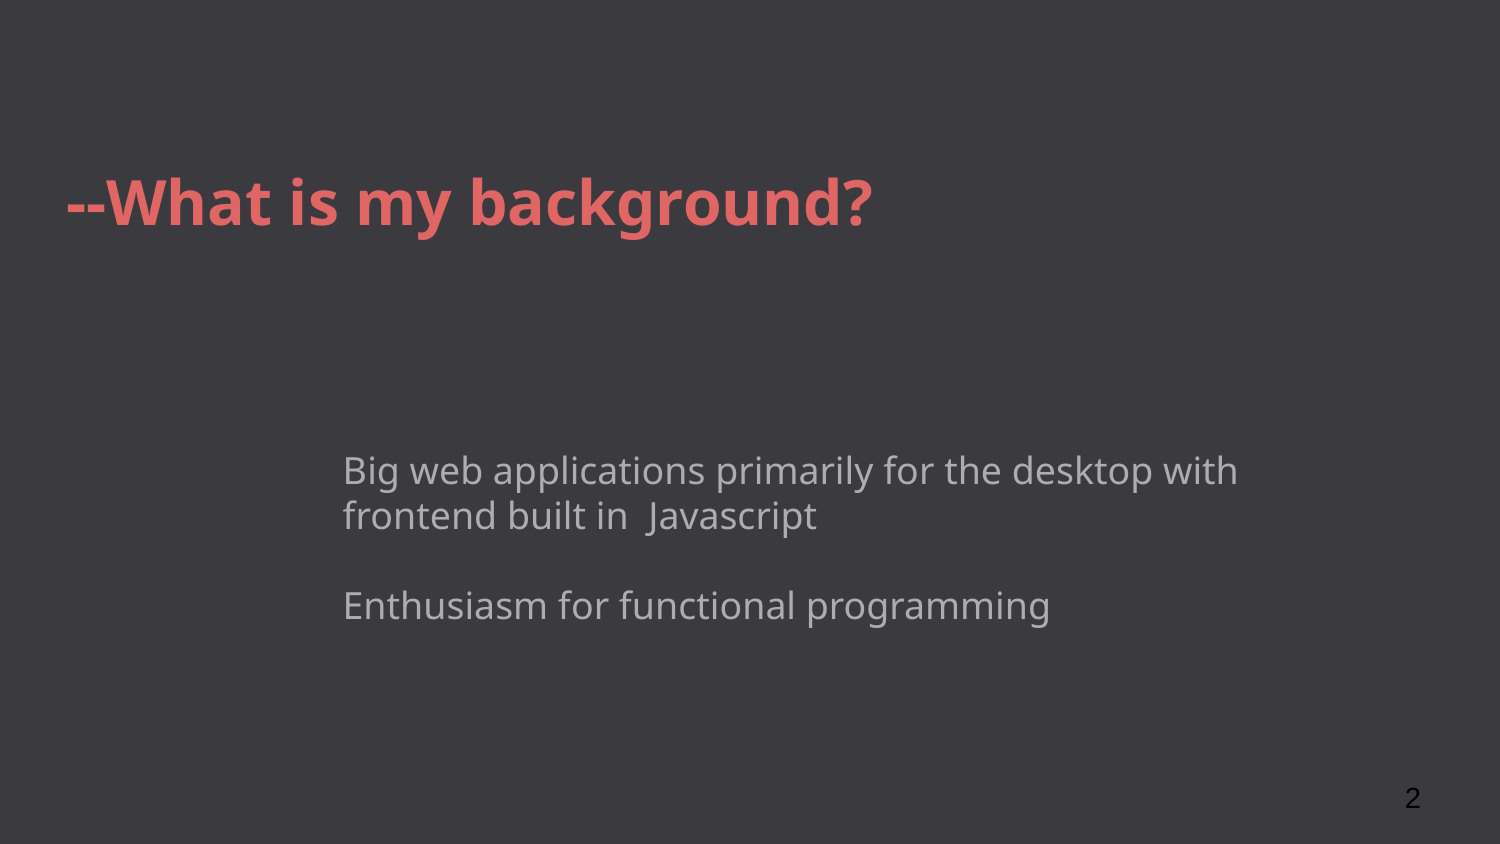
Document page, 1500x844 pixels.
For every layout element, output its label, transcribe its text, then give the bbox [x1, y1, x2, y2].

title --What is my background? [51, 122, 1449, 254]
slide_number 2 [1389, 764, 1480, 830]
text_box Big web applications primarily for the desktop with frontend built in Javascript Enthusiasm for functional programming [327, 331, 1419, 773]
